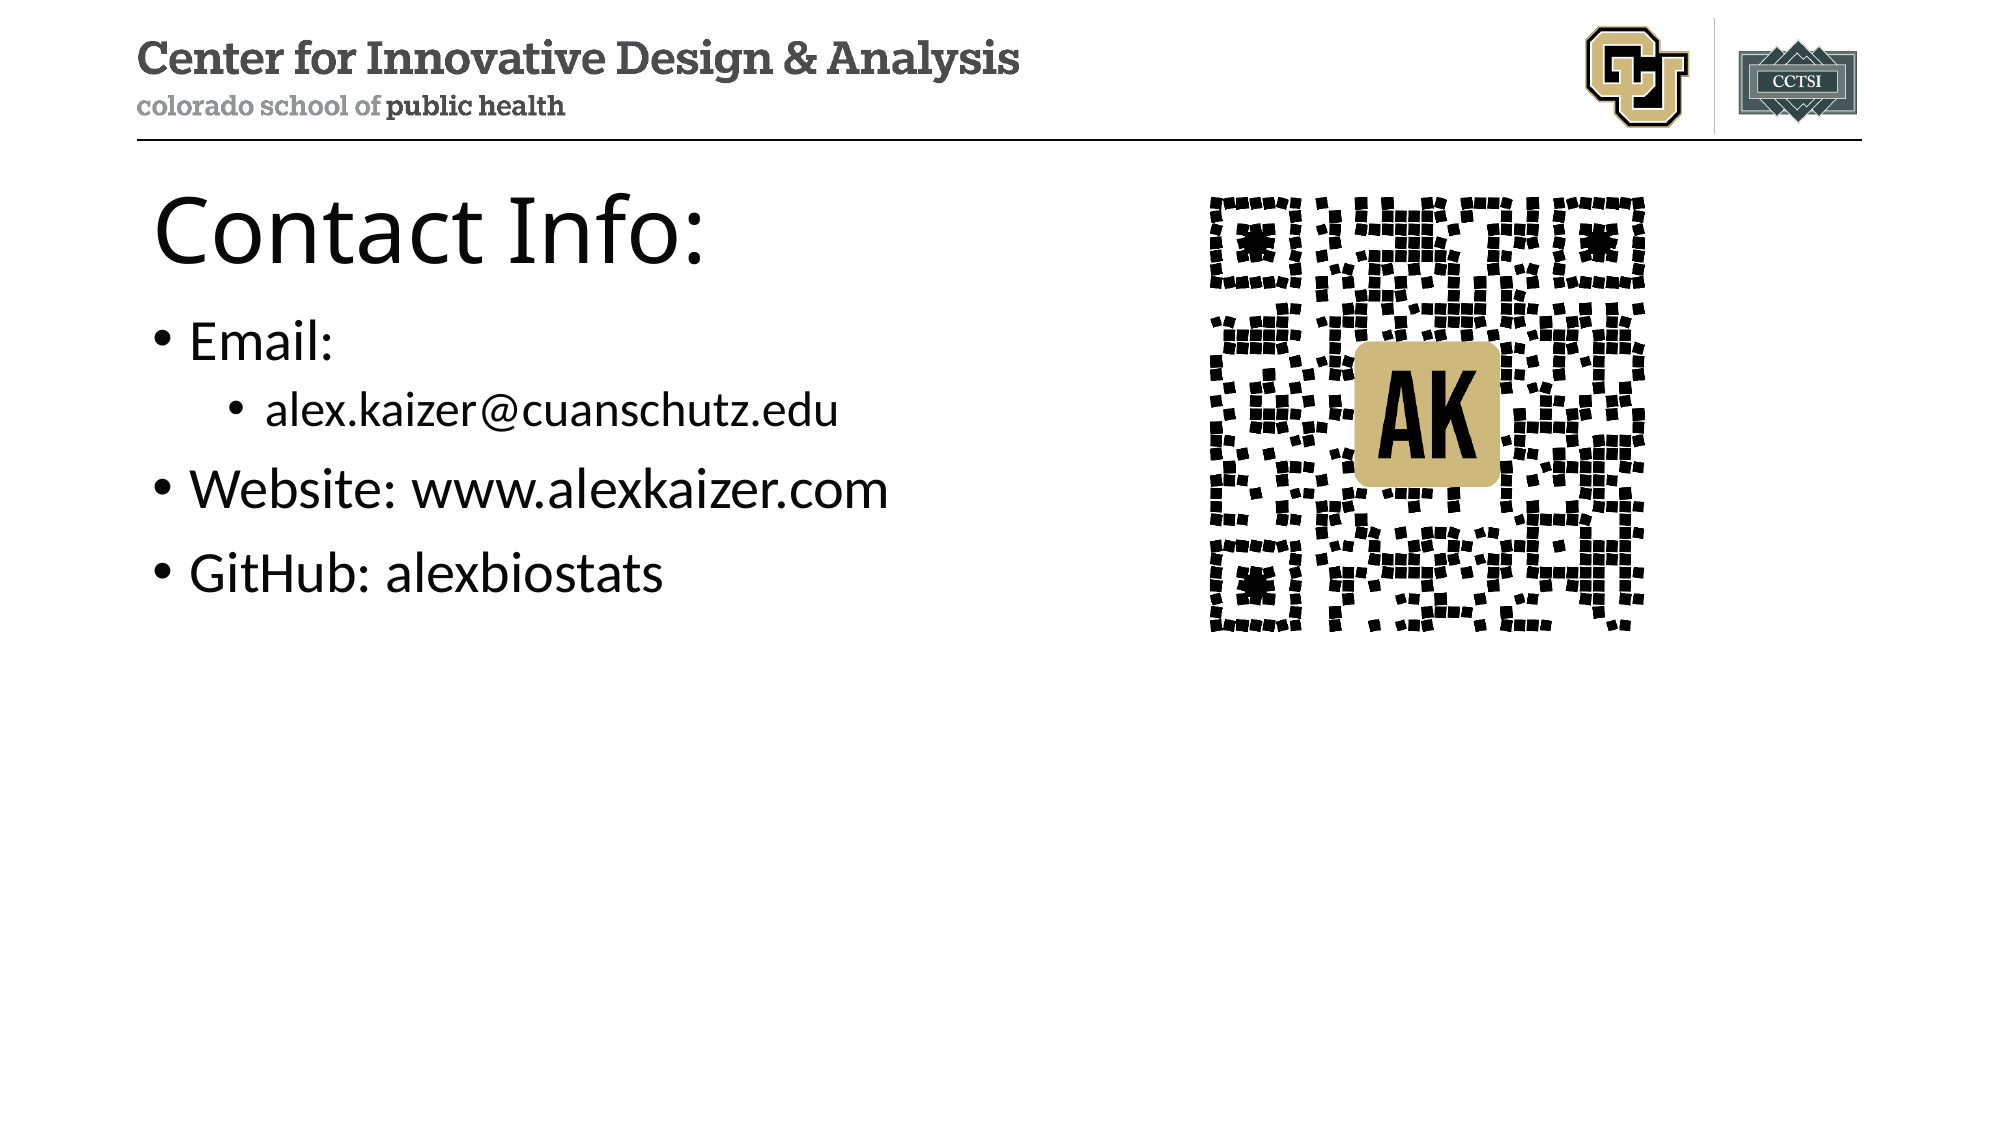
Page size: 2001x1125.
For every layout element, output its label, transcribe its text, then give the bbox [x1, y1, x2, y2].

picture [137, 39, 1019, 120]
picture [1584, 17, 1857, 134]
picture [1182, 169, 1672, 659]
list Email: alex.kaizer@cuanschutz.edu Website: www.alexkaizer.com GitHub: alexbiostats [137, 302, 1863, 1014]
title Contact Info: [137, 150, 1863, 302]
